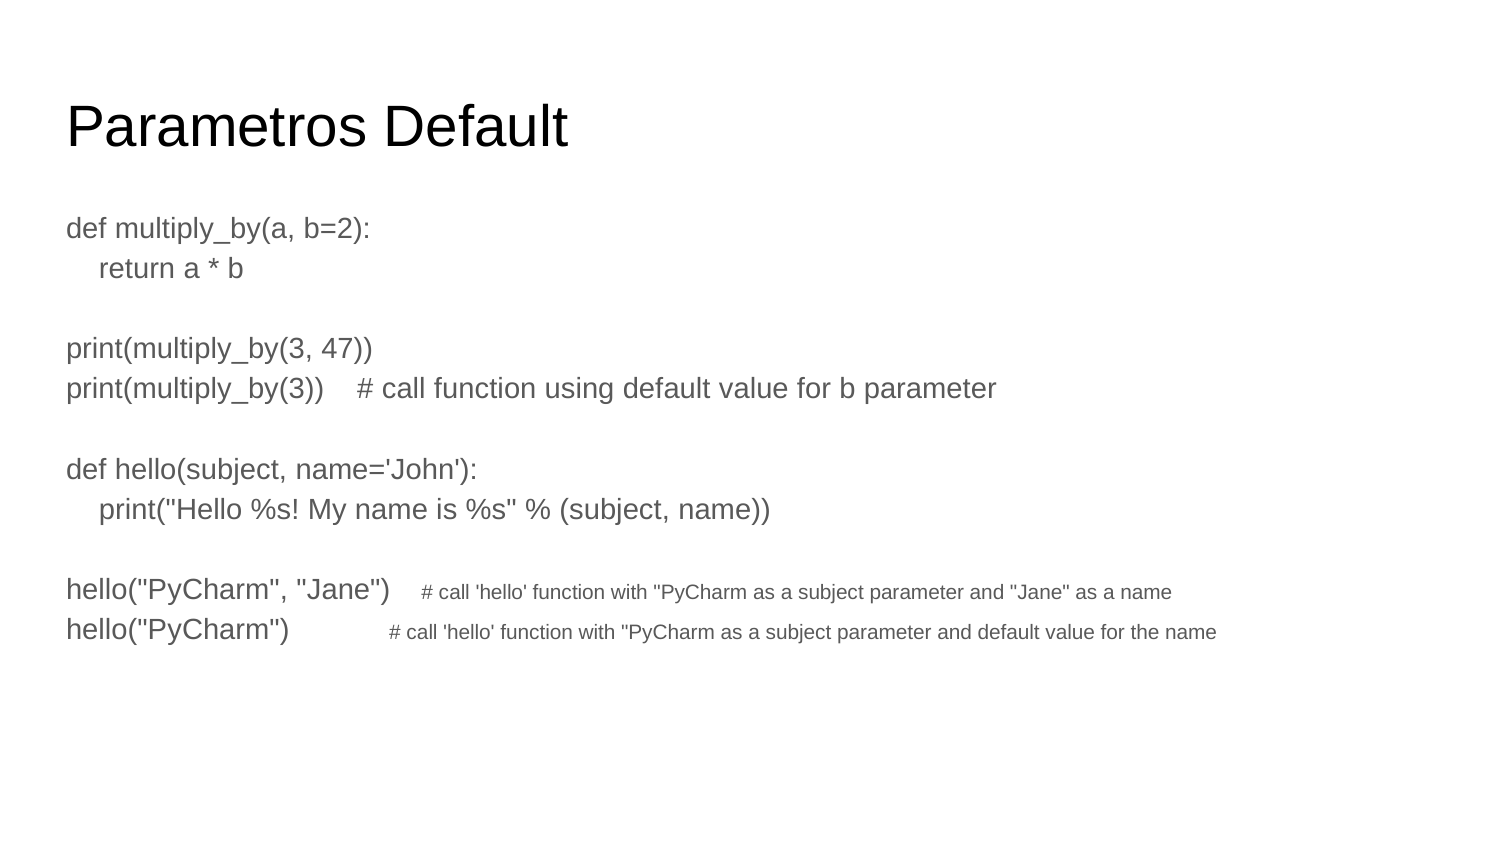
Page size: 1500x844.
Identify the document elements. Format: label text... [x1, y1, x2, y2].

list def multiply_by(a, b=2): return a * b print(multiply_by(3, 47)) print(multiply_by(3)) # call function using default value for b parameter def hello(subject, name='John'): print("Hello %s! My name is %s" % (subject, name)) hello("PyCharm", "Jane") # call 'hello' function with "PyCharm as a subject parameter and "Jane" as a name hello("PyCharm") # call 'hello' function with "PyCharm as a subject parameter and default value for the name [51, 189, 1449, 750]
title Parametros Default [51, 72, 1449, 167]
